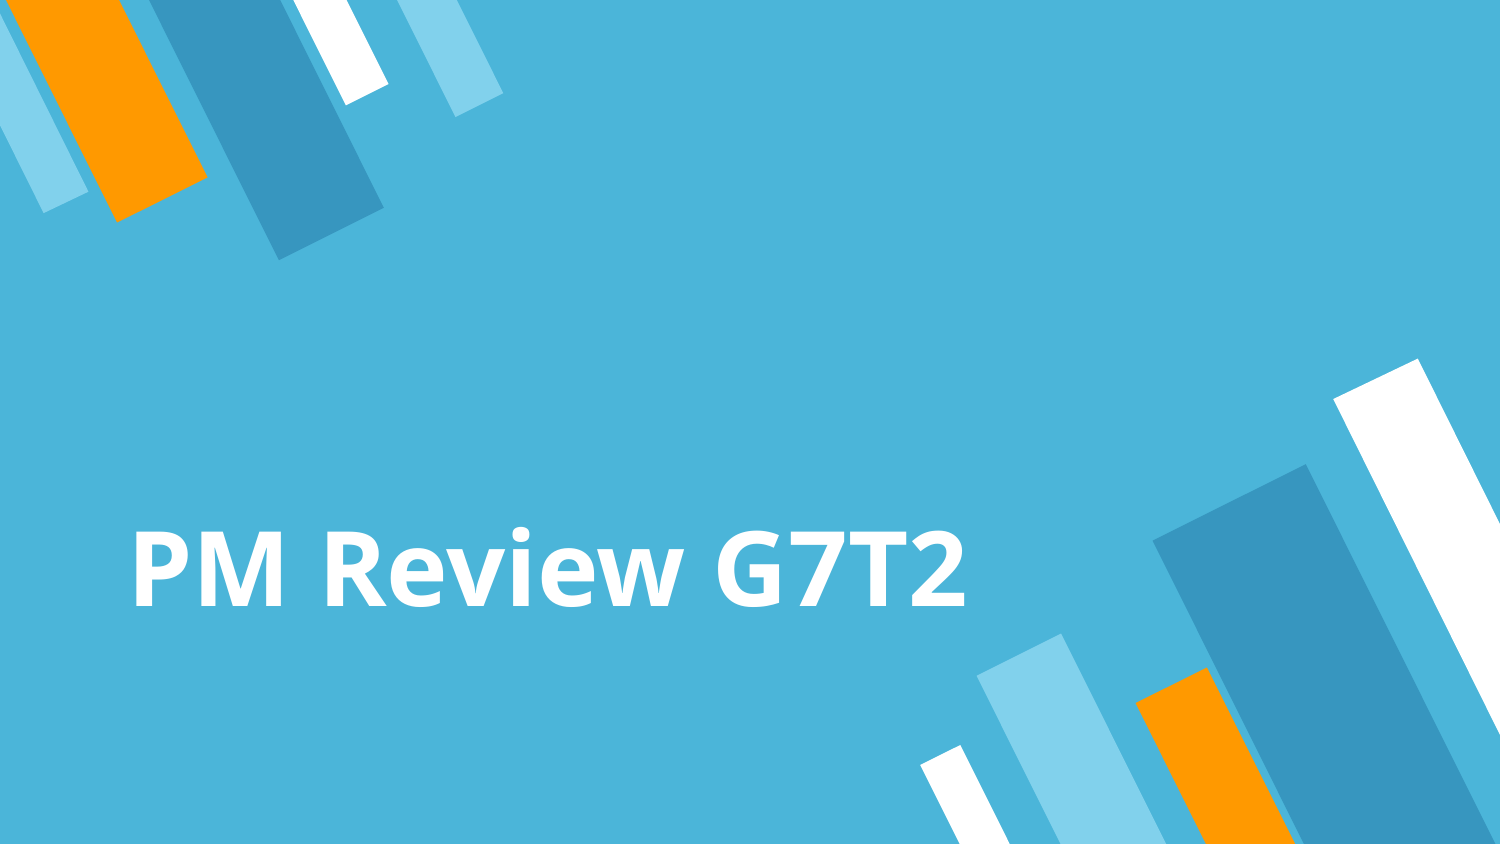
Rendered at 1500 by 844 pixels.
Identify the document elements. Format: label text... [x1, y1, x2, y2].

title PM Review G7T2 [112, 451, 1043, 642]
